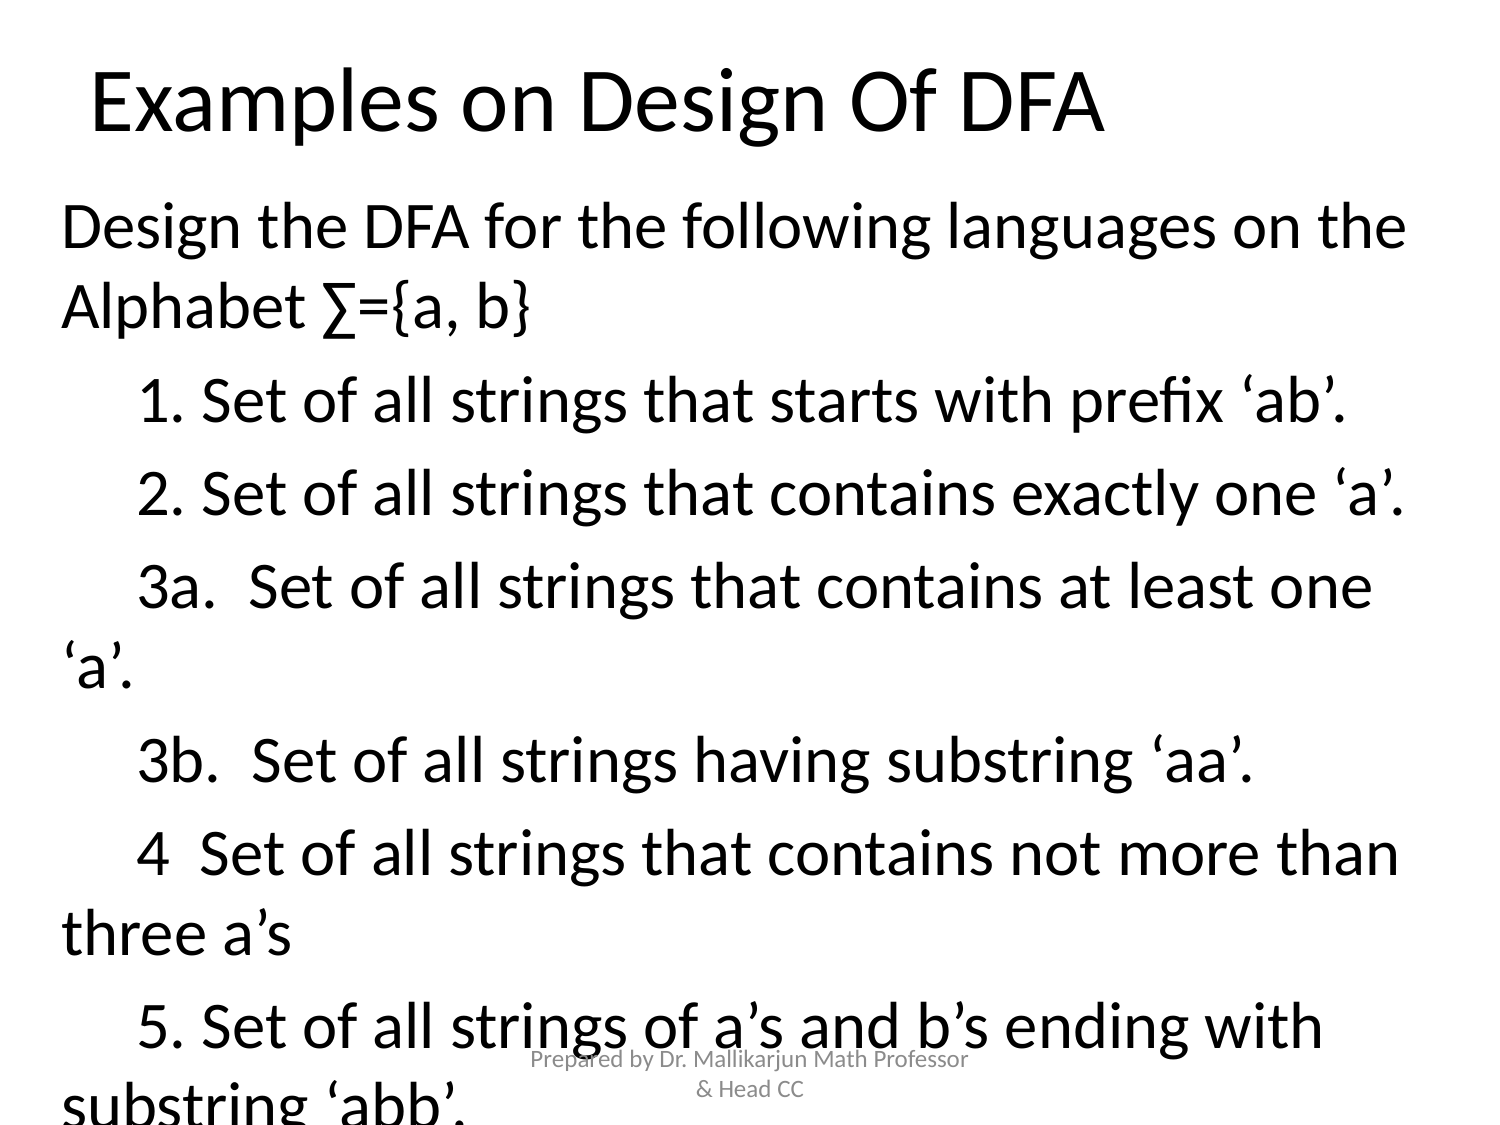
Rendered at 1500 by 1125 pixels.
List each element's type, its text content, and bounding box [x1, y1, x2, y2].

footer Prepared by Dr. Mallikarjun Math Professor & Head CC [512, 1042, 988, 1103]
title Examples on Design Of DFA [74, 44, 1426, 146]
list Design the DFA for the following languages on the Alphabet ∑={a, b} 1. Set of all strings that starts with prefix ‘ab’. 2. Set of all strings that contains exactly one ‘a’. 3a. Set of all strings that contains at least one ‘a’. 3b. Set of all strings having substring ‘aa’. 4 Set of all strings that contains not more than three a’s 5. Set of all strings of a’s and b’s ending with substring ‘abb’. [46, 174, 1472, 1089]
